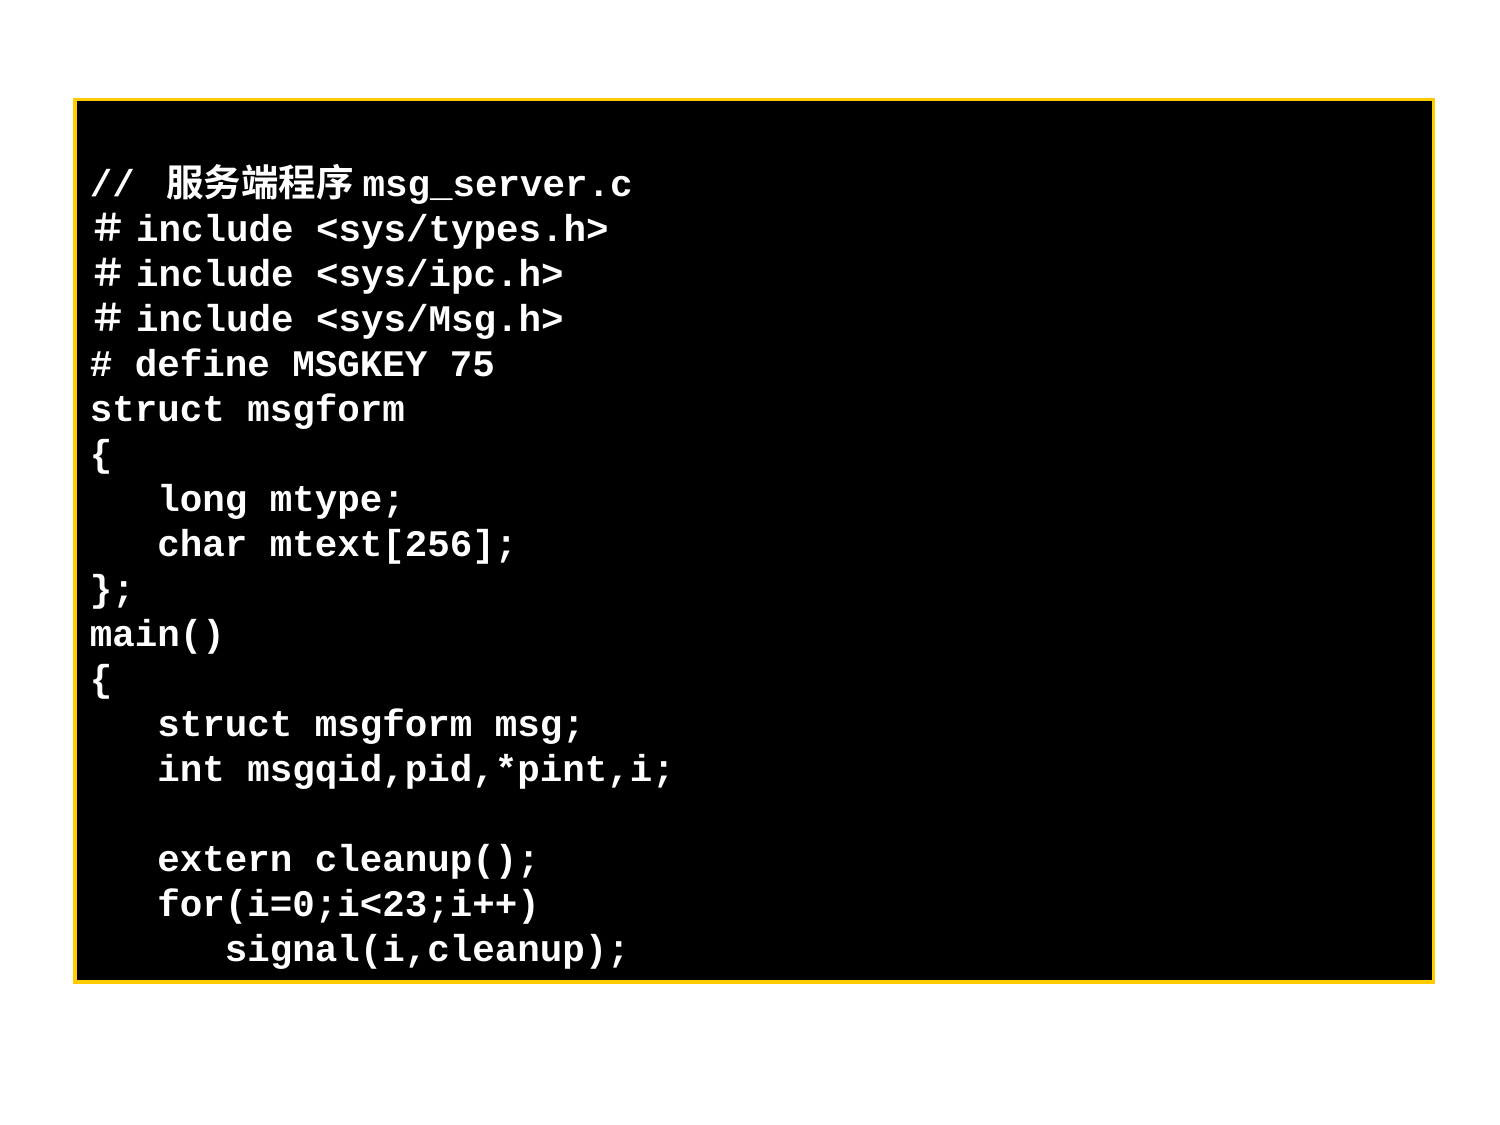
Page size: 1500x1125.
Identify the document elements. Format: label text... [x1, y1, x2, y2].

text_box // 服务端程序msg_server.c ＃include <sys/types.h> ＃include <sys/ipc.h> ＃include <sys/Msg.h> # define MSGKEY 75 struct msgform { long mtype; char mtext[256]; }; main() { struct msgform msg; int msgqid,pid,*pint,i; extern cleanup(); for(i=0;i<23;i++) signal(i,cleanup); [75, 99, 1434, 983]
